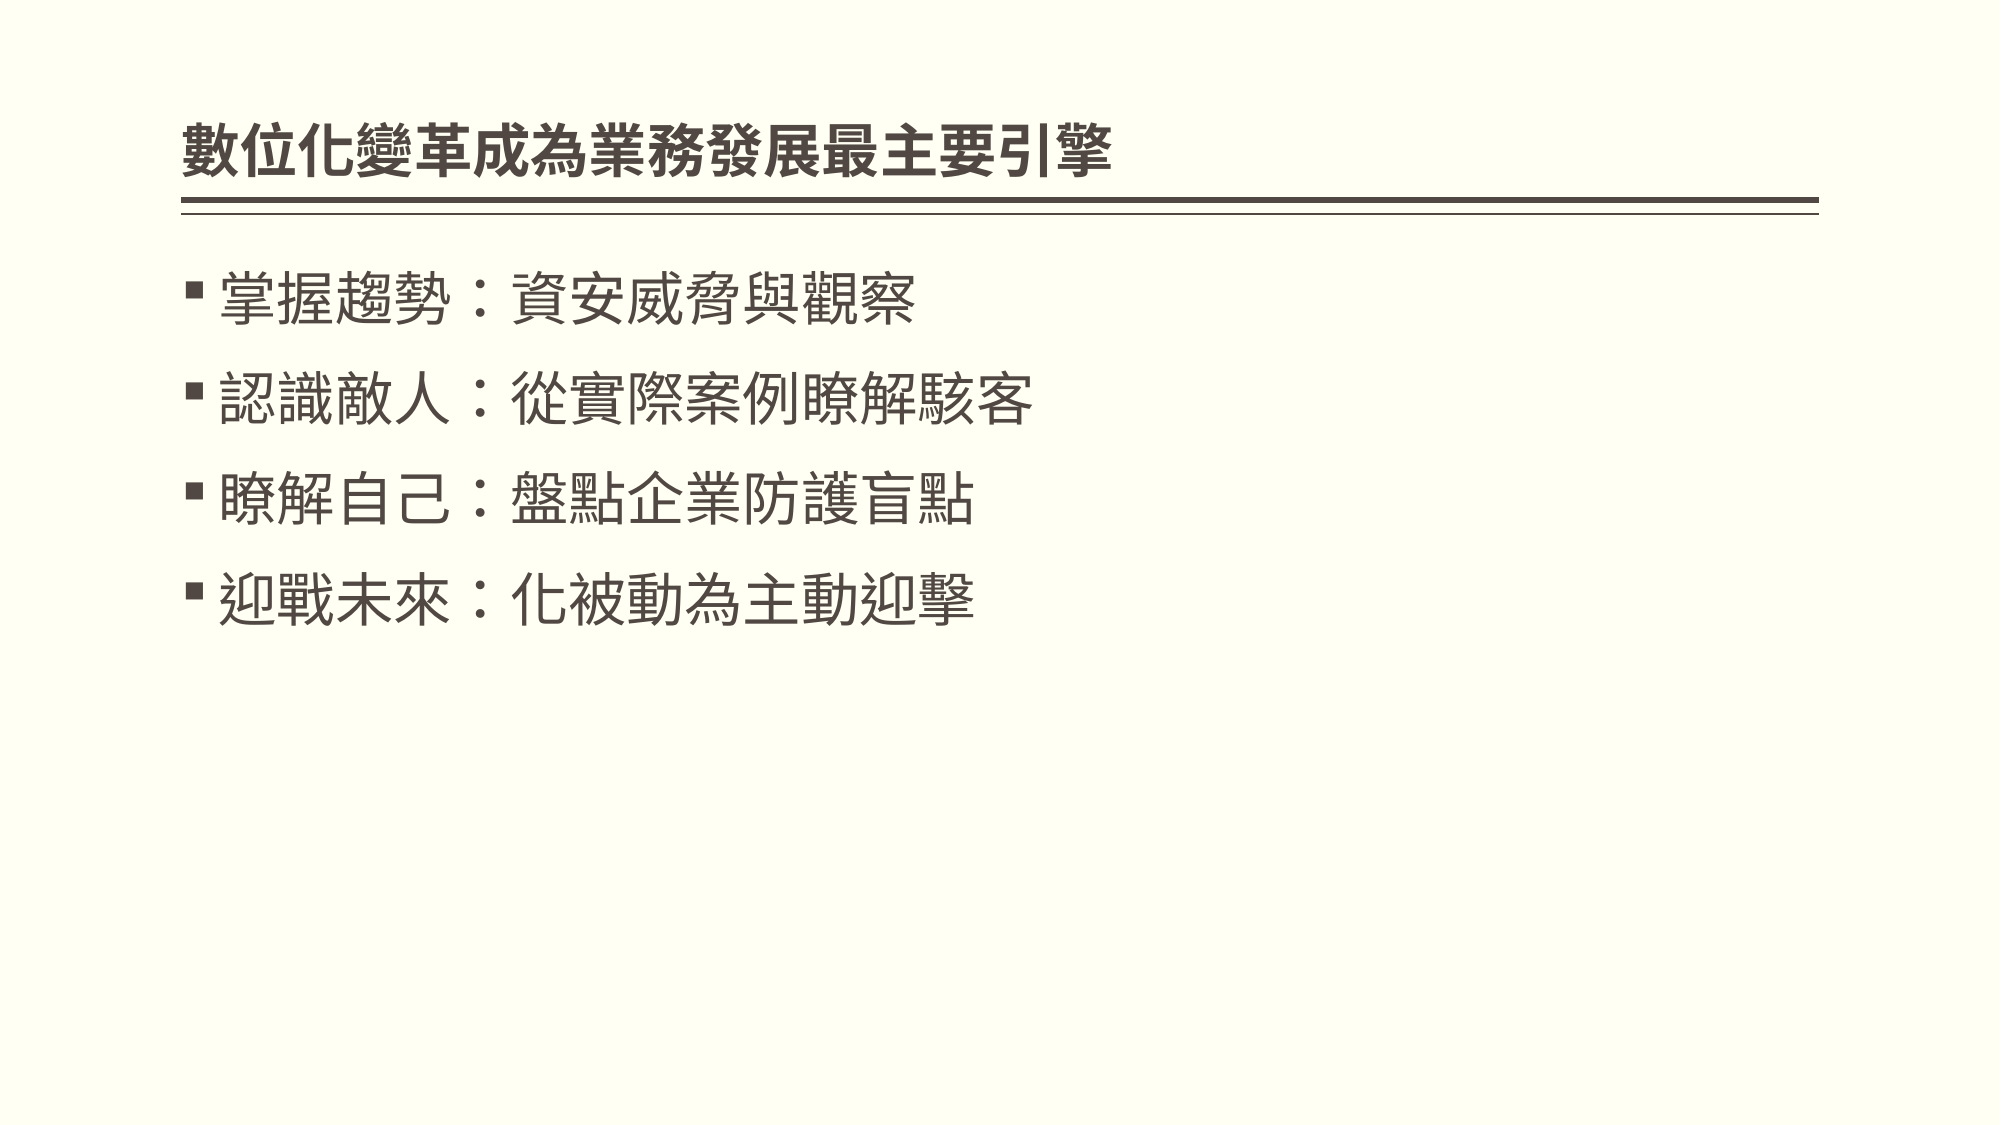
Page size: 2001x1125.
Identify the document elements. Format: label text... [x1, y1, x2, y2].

title 數位化變革成為業務發展最主要引擎 [181, 12, 1819, 193]
list 掌握趨勢：資安威脅與觀察 認識敵人：從實際案例瞭解駭客 瞭解自己：盤點企業防護盲點 迎戰未來：化被動為主動迎擊 [181, 262, 1819, 1013]
